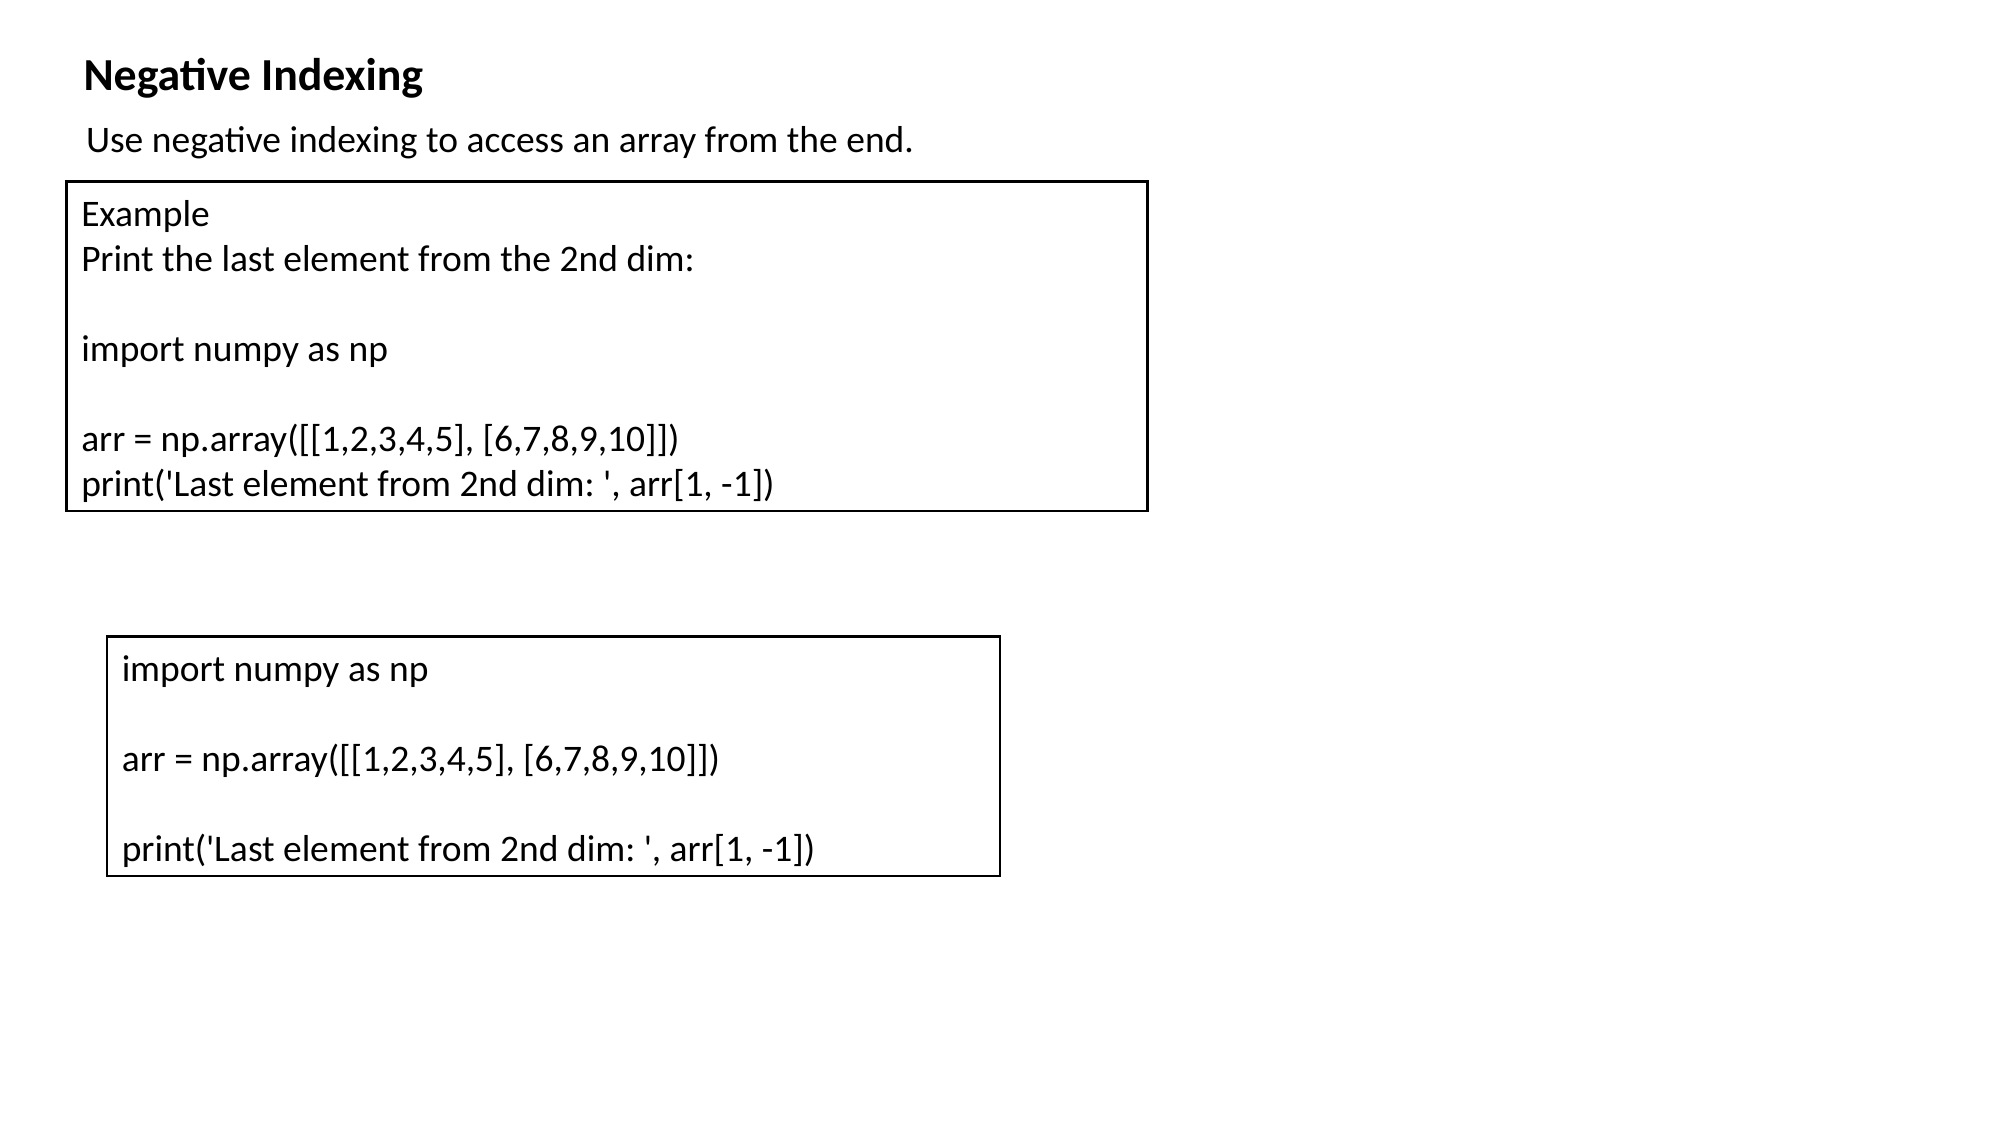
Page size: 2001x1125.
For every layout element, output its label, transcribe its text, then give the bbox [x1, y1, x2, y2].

text_box Use negative indexing to access an array from the end. [71, 107, 931, 168]
text_box Negative Indexing [68, 36, 439, 107]
text_box import numpy as np arr = np.array([[1,2,3,4,5], [6,7,8,9,10]]) print('Last element from 2nd dim: ', arr[1, -1]) [106, 635, 1001, 877]
text_box Example Print the last element from the 2nd dim: import numpy as np arr = np.array([[1,2,3,4,5], [6,7,8,9,10]]) print('Last element from 2nd dim: ', arr[1, -1]) [65, 180, 1149, 512]
